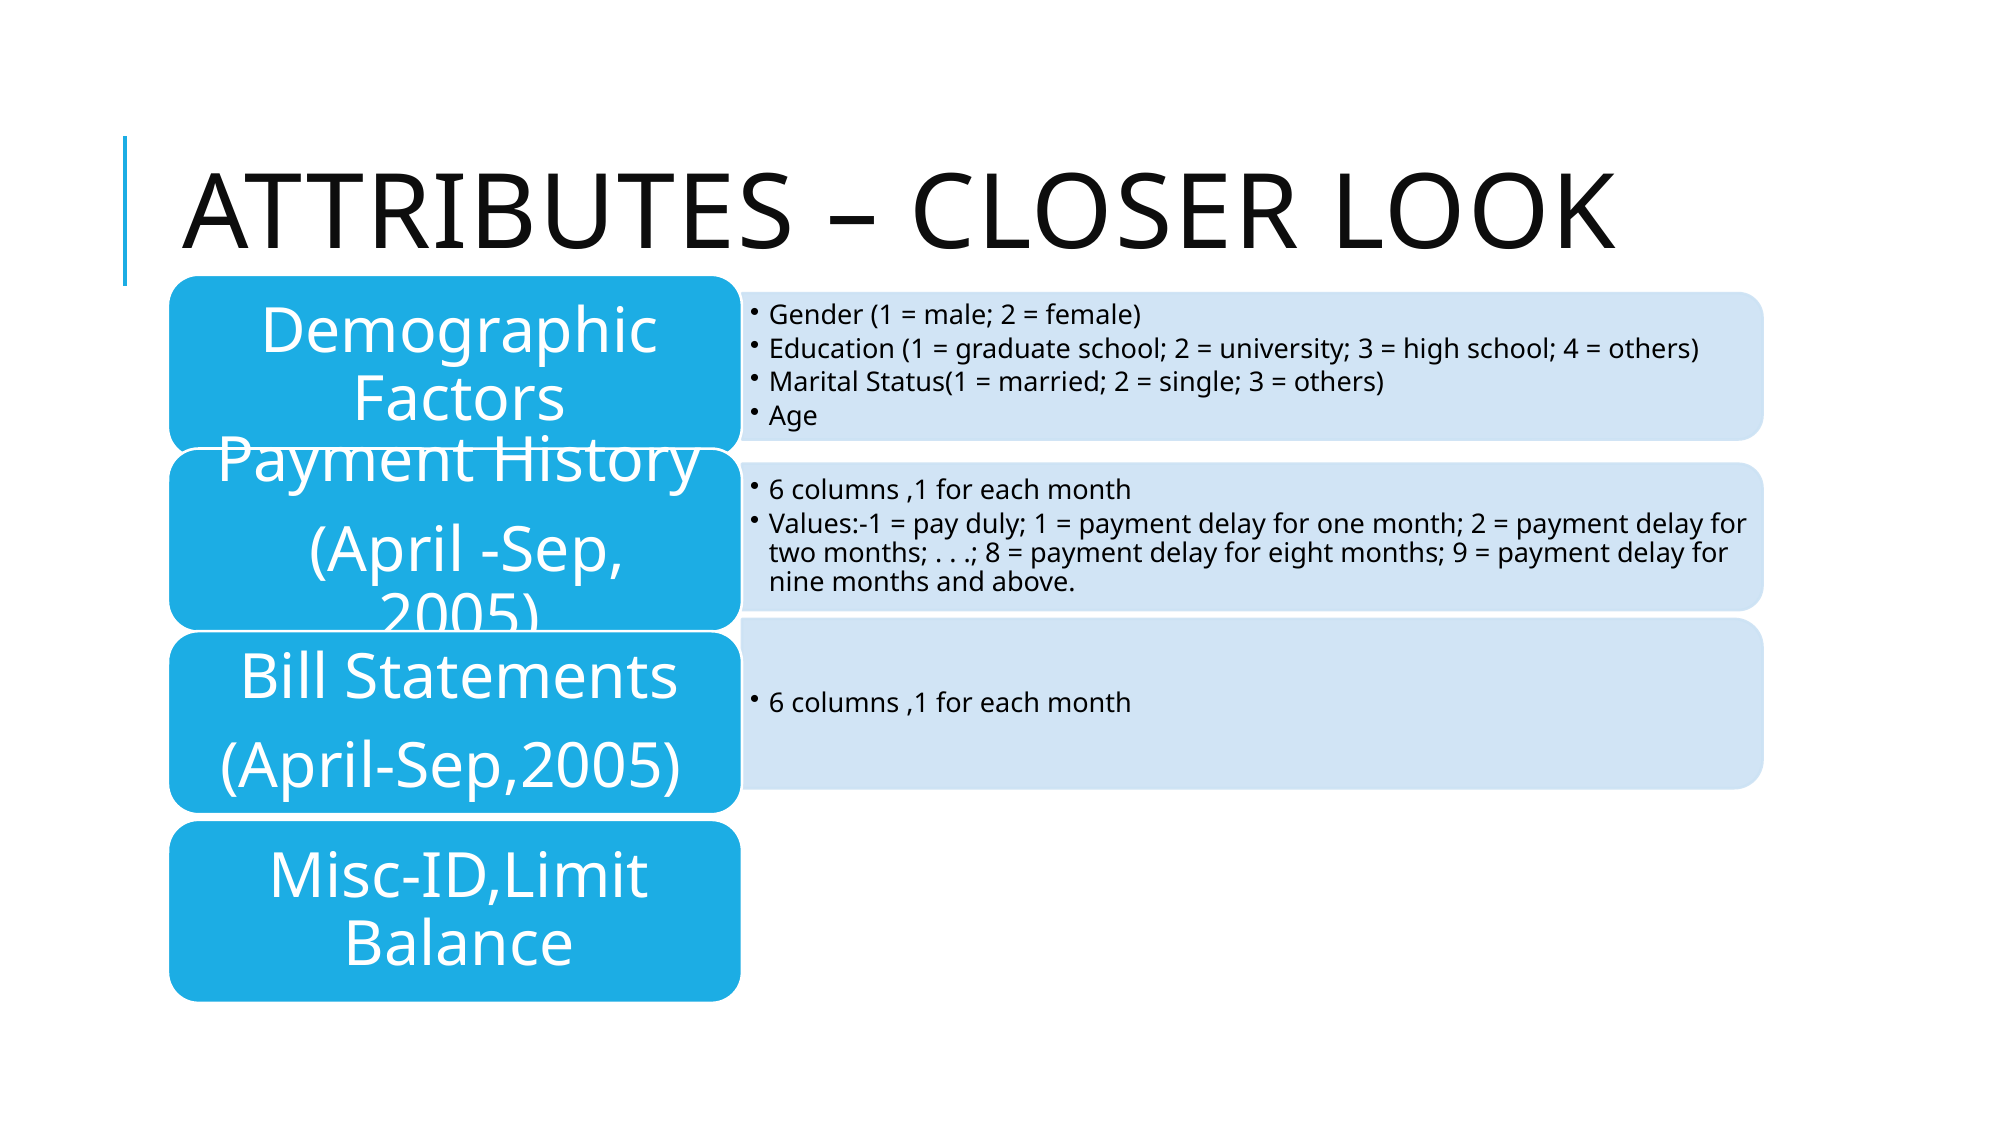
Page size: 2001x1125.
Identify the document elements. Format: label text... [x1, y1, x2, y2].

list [167, 274, 1763, 1036]
title Attributes – Closer look [168, 96, 1763, 270]
